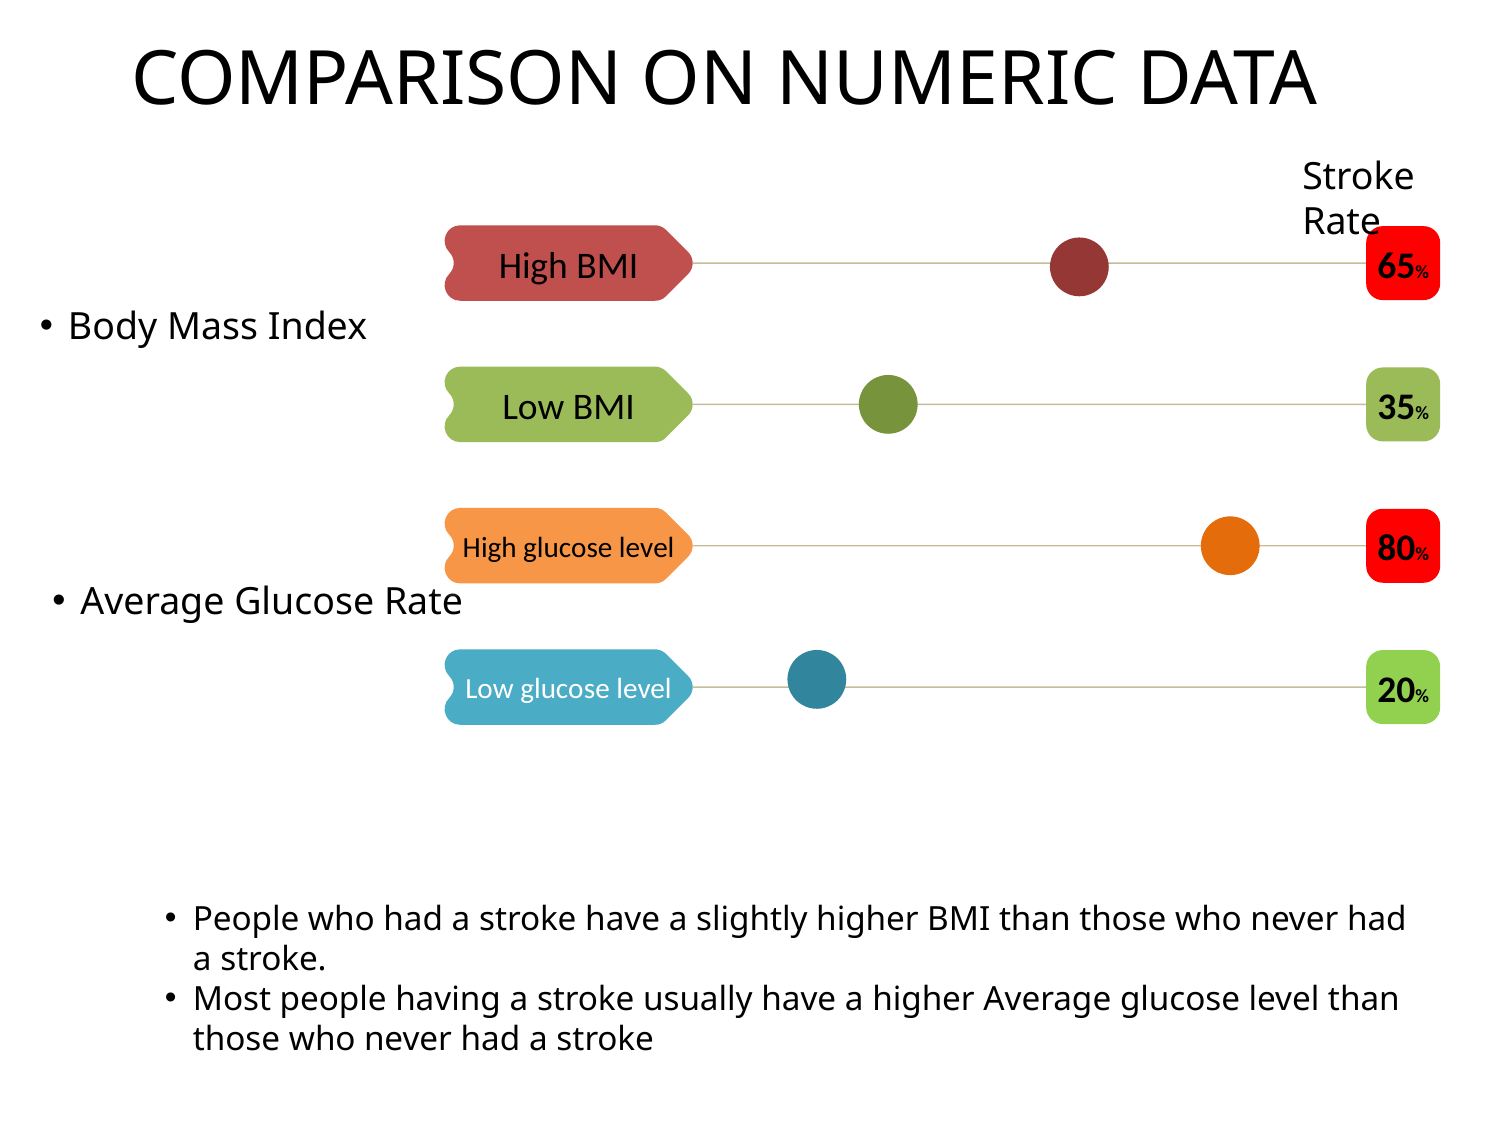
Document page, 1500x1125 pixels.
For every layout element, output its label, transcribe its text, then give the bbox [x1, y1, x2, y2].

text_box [424, 494, 1453, 597]
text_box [424, 353, 1453, 456]
text_box Average Glucose Rate [37, 524, 513, 765]
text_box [424, 212, 1453, 314]
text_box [424, 636, 1453, 738]
title COMPARISON ON NUMERIC DATA [37, 12, 1413, 138]
text_box People who had a stroke have a slightly higher BMI than those who never had a stroke. Most people having a stroke usually have a higher Average glucose level than those who never had a stroke [149, 849, 1425, 1125]
text_box Body Mass Index [24, 249, 500, 490]
text_box Stroke Rate [1287, 99, 1500, 385]
